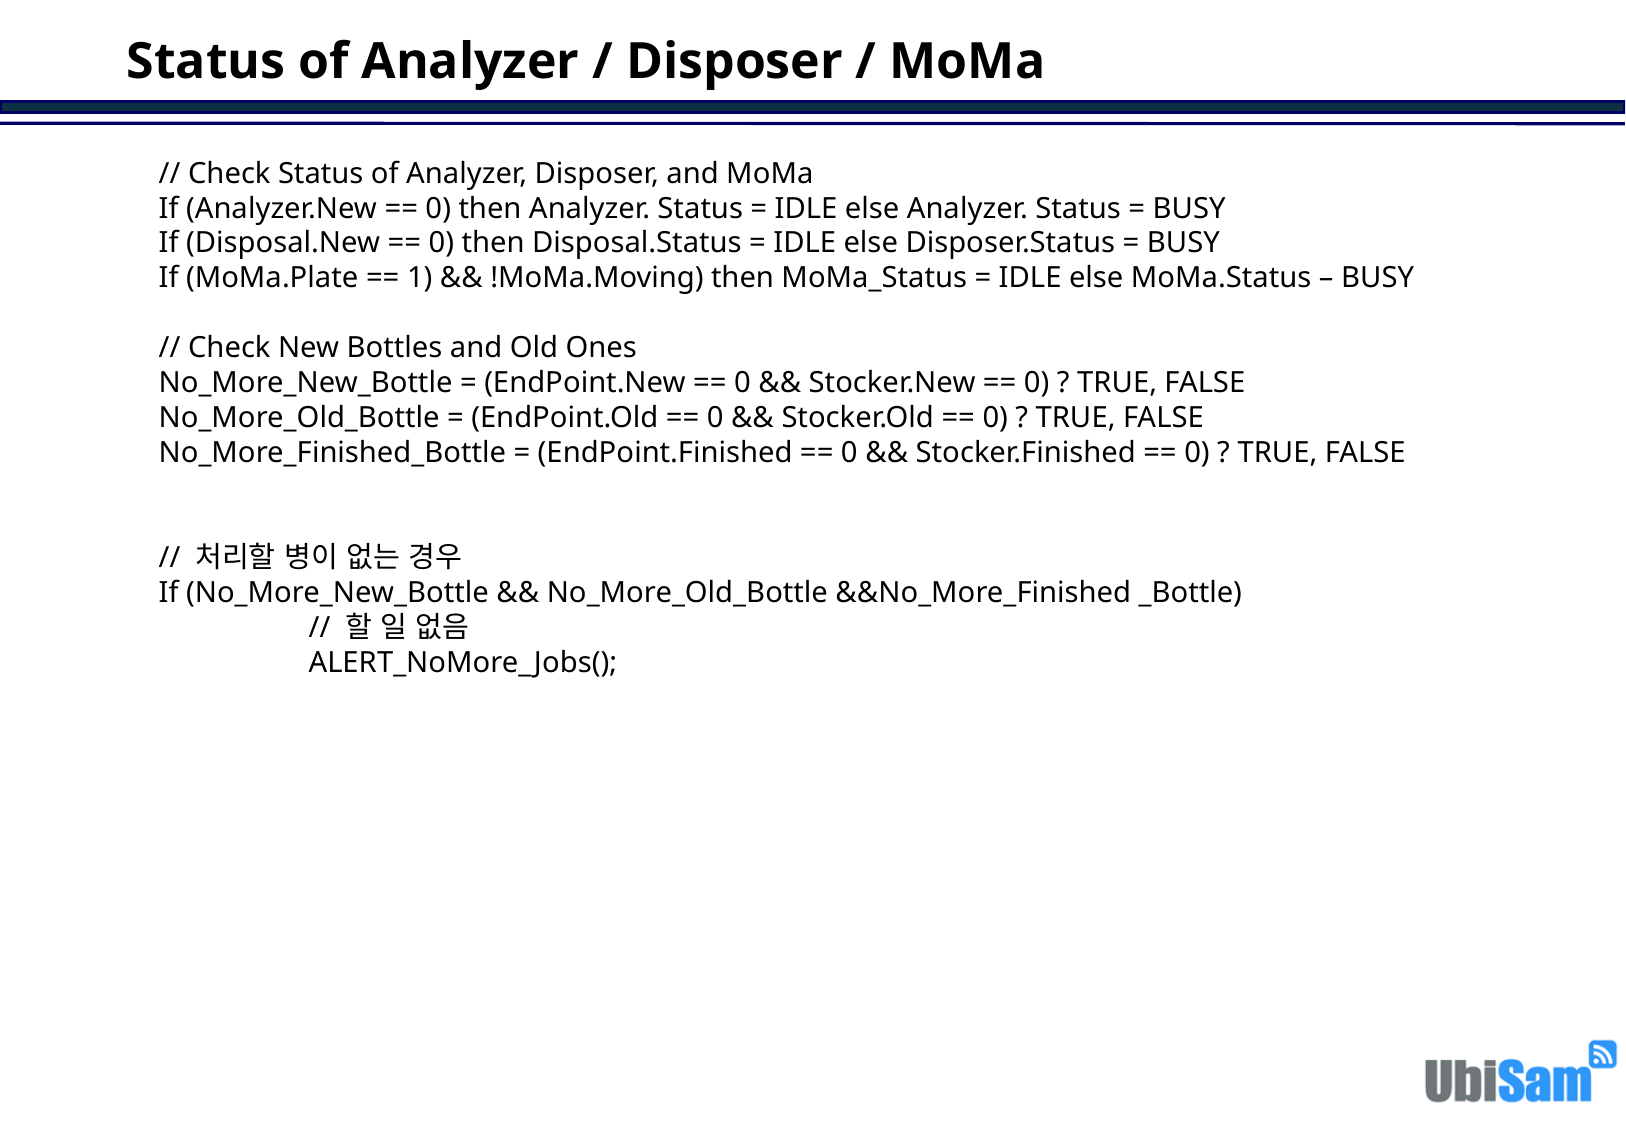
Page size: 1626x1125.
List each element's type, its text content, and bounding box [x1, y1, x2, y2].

text_box // Check Status of Analyzer, Disposer, and MoMa If (Analyzer.New == 0) then Analyzer. Status = IDLE else Analyzer. Status = BUSY If (Disposal.New == 0) then Disposal.Status = IDLE else Disposer.Status = BUSY If (MoMa.Plate == 1) && !MoMa.Moving) then MoMa_Status = IDLE else MoMa.Status – BUSY // Check New Bottles and Old Ones No_More_New_Bottle = (EndPoint.New == 0 && Stocker.New == 0) ? TRUE, FALSE No_More_Old_Bottle = (EndPoint.Old == 0 && Stocker.Old == 0) ? TRUE, FALSE No_More_Finished_Bottle = (EndPoint.Finished == 0 && Stocker.Finished == 0) ? TRUE, FALSE // 처리할 병이 없는 경우 If (No_More_New_Bottle && No_More_Old_Bottle &&No_More_Finished _Bottle) // 할 일 없음 ALERT_NoMore_Jobs(); [143, 146, 1430, 686]
picture [1412, 1011, 1625, 1125]
title Status of Analyzer / Disposer / MoMa [111, 22, 1514, 102]
